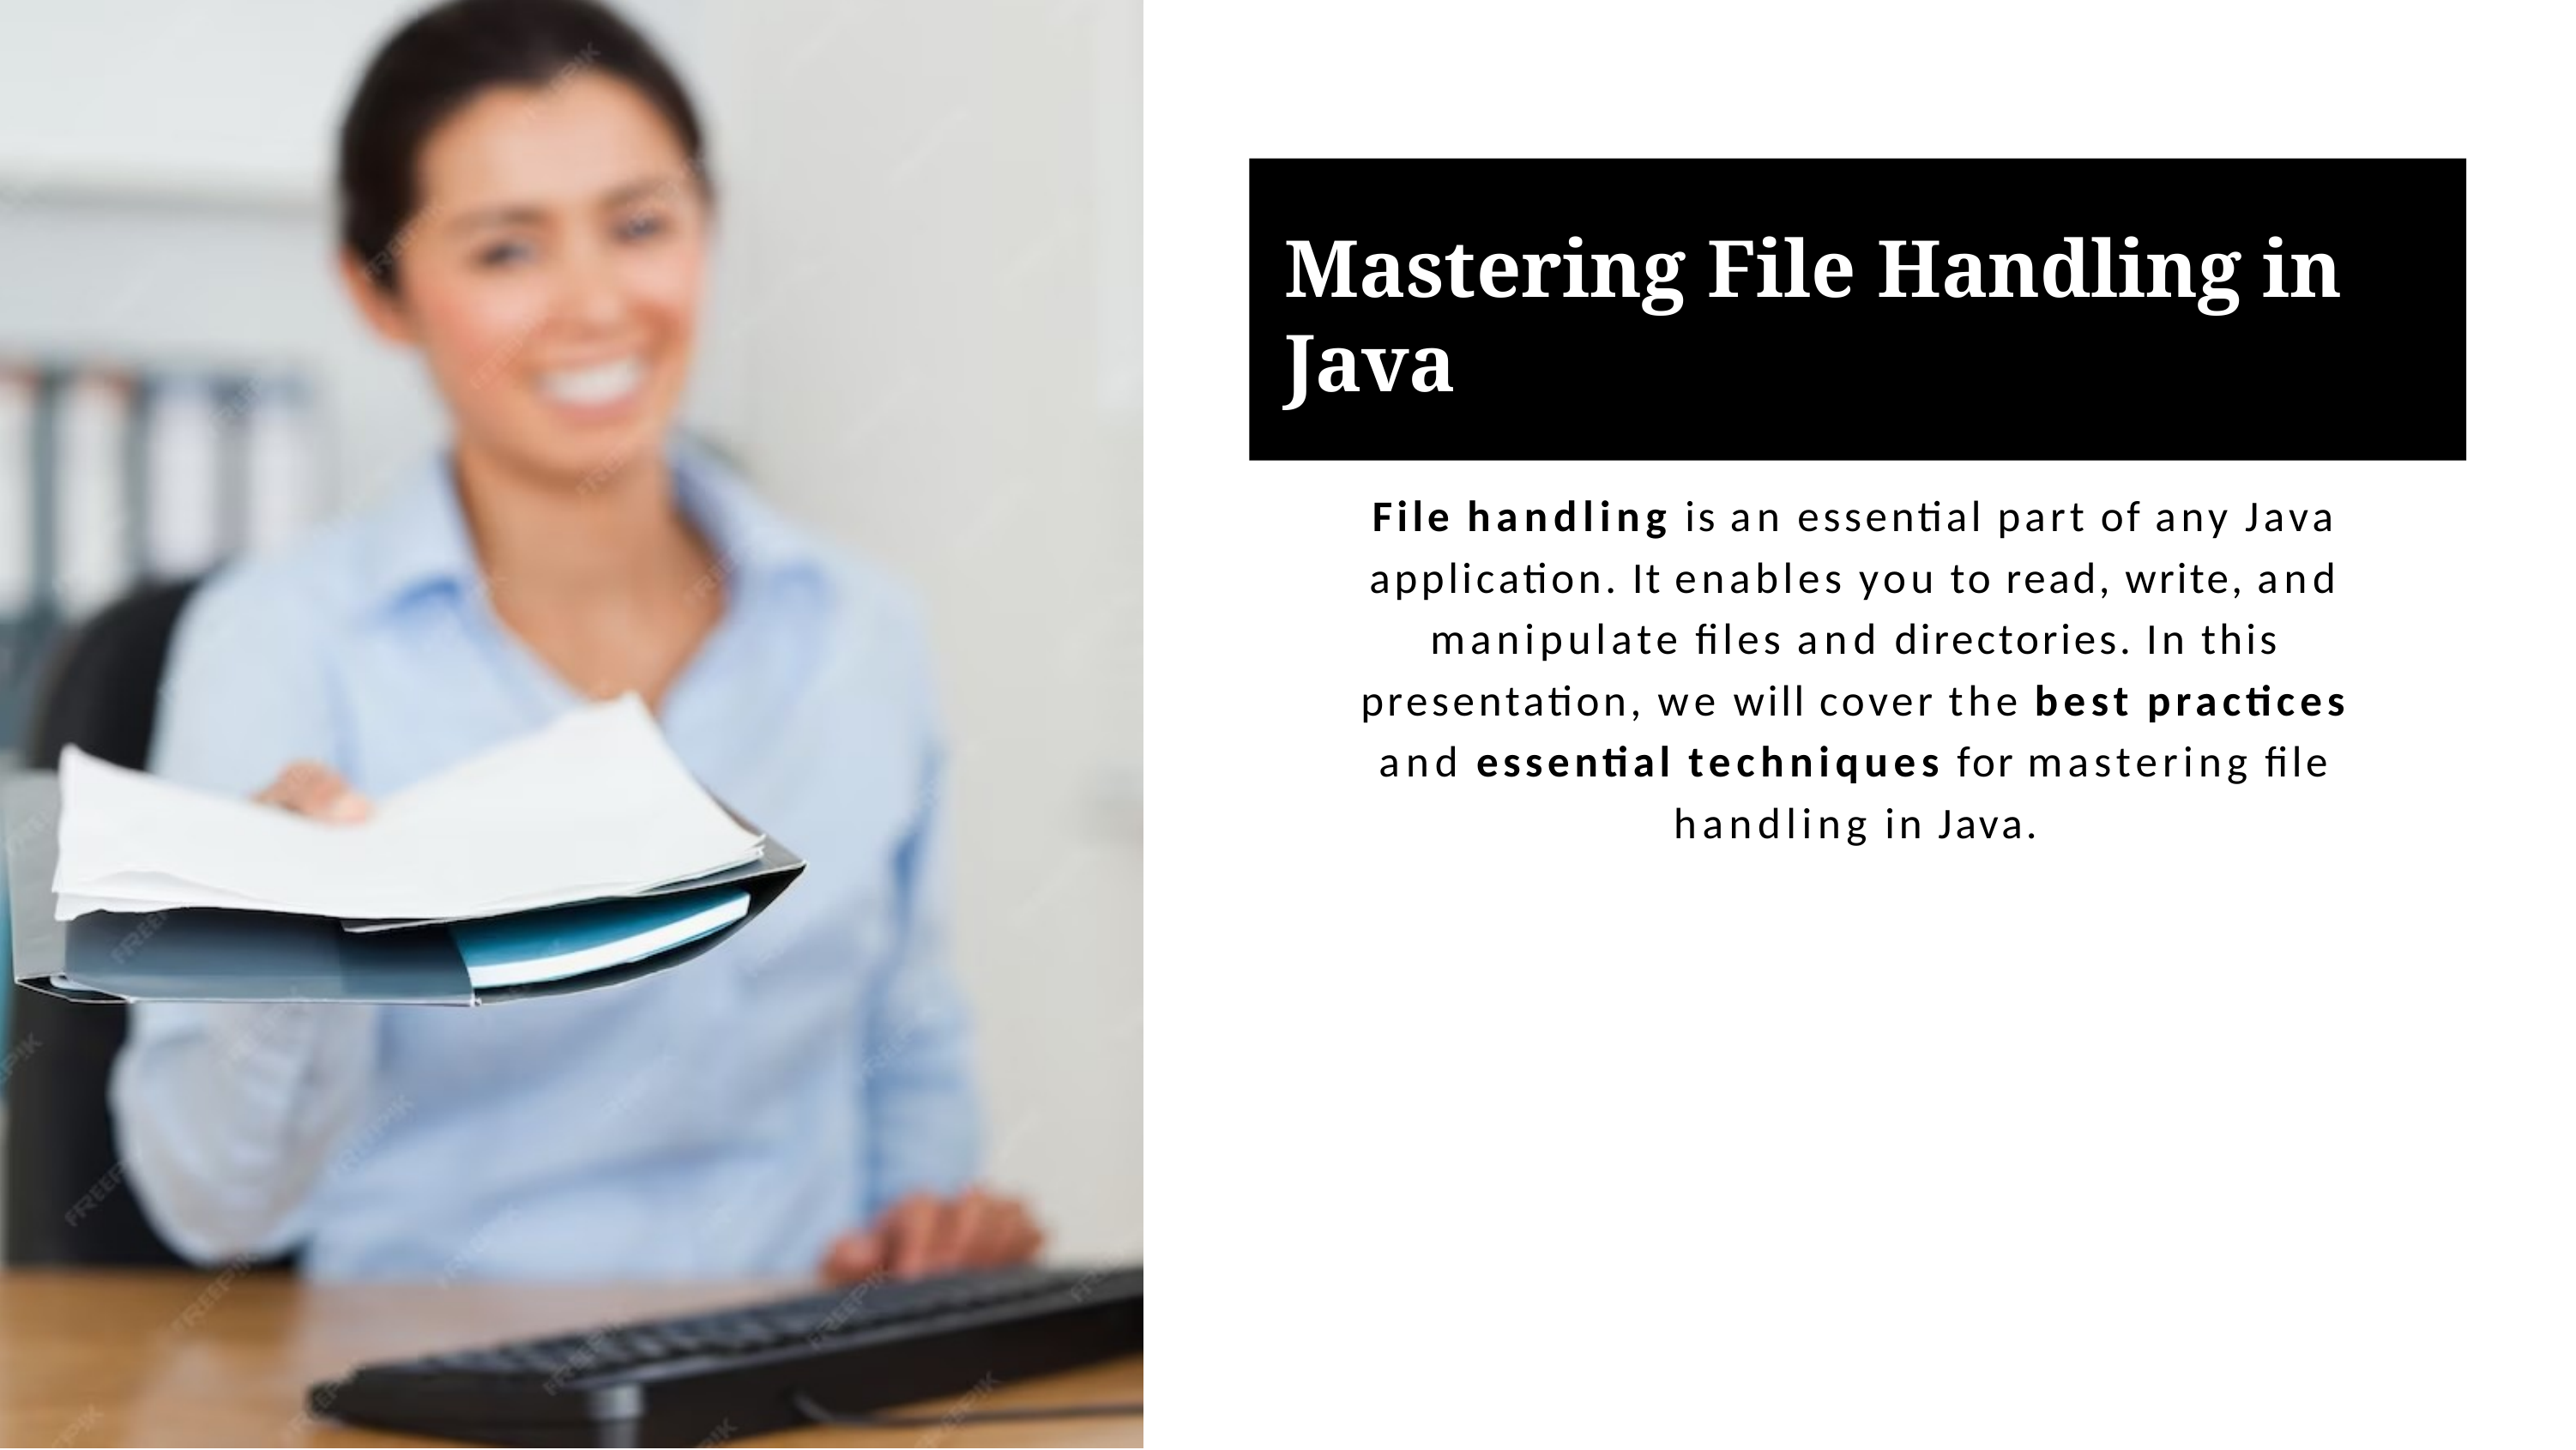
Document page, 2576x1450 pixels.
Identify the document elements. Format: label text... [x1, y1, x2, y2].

text_box File handling is an essential part of any Java application. It enables you to read, write, and manipulate ﬁles and directories. In this presentation, we will cover the best practices and essential techniques for mastering ﬁle handling in Java. [1347, 477, 2363, 848]
title Mastering File Handling in Java [1249, 158, 2467, 461]
picture [0, 0, 1144, 1448]
